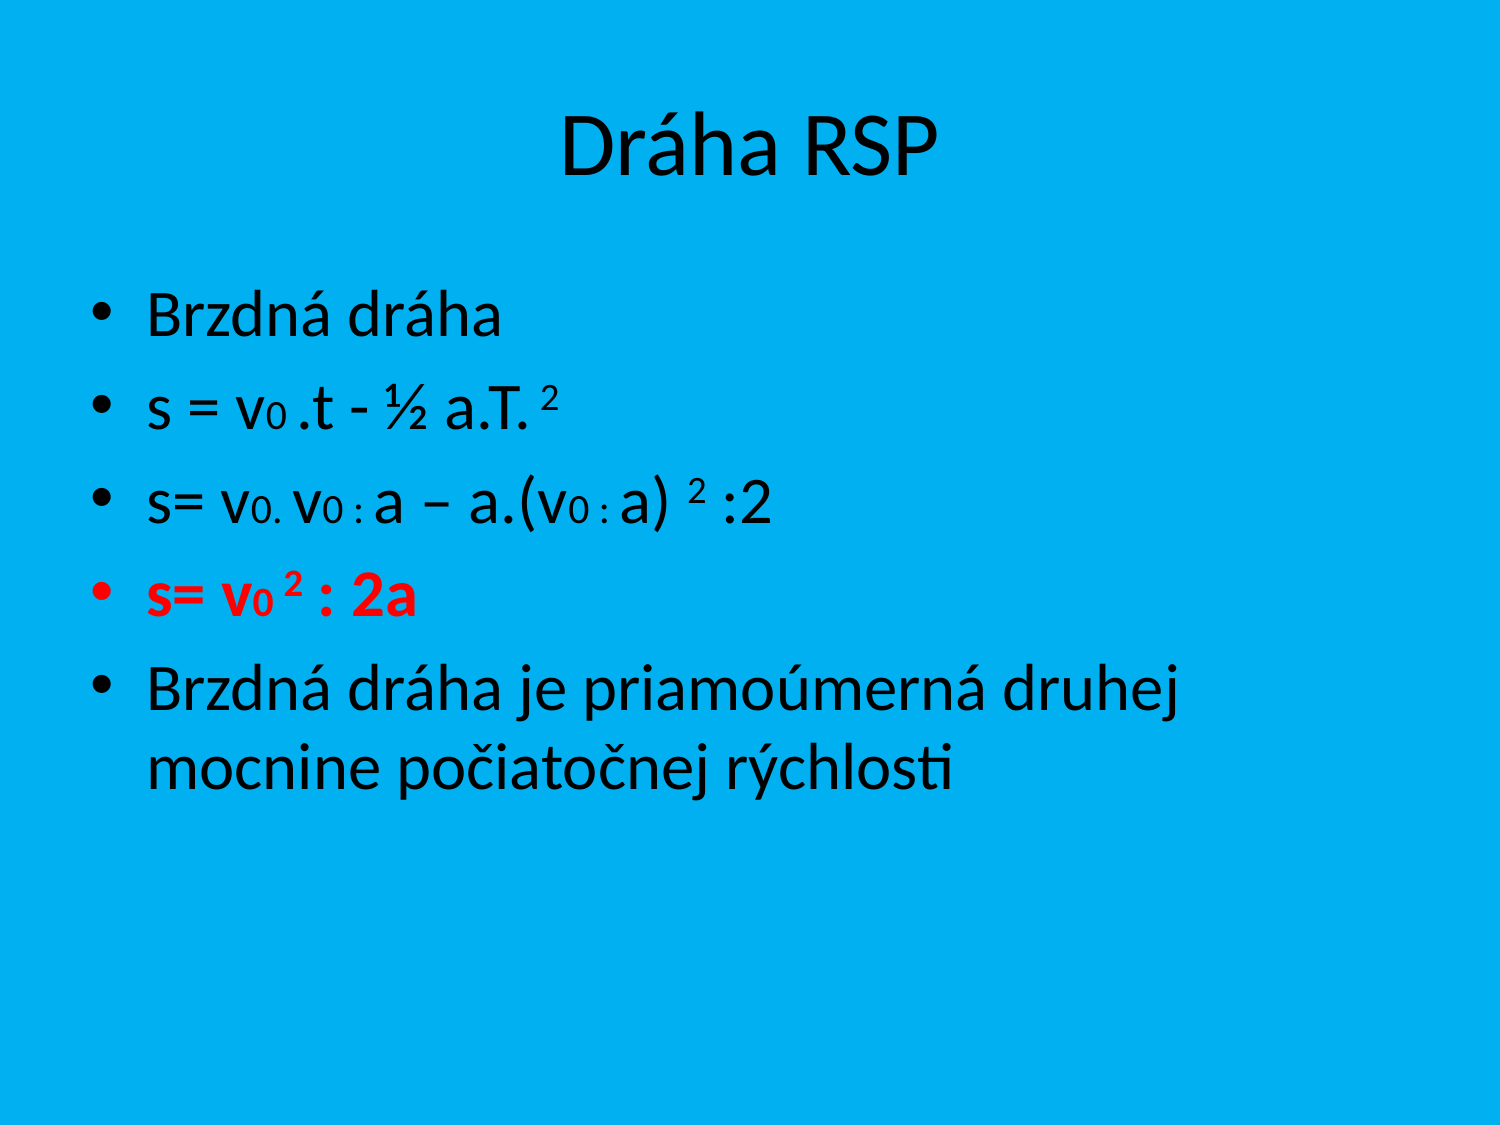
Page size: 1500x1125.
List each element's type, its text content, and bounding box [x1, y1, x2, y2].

list Brzdná dráha s = v0 .t - ½ a.T. 2 s= v0. v0 : a – a.(v0 : a) 2 :2 s= v0 2 : 2a Brzdná dráha je priamoúmerná druhej mocnine počiatočnej rýchlosti [75, 262, 1425, 1005]
title Dráha RSP [75, 45, 1425, 233]
